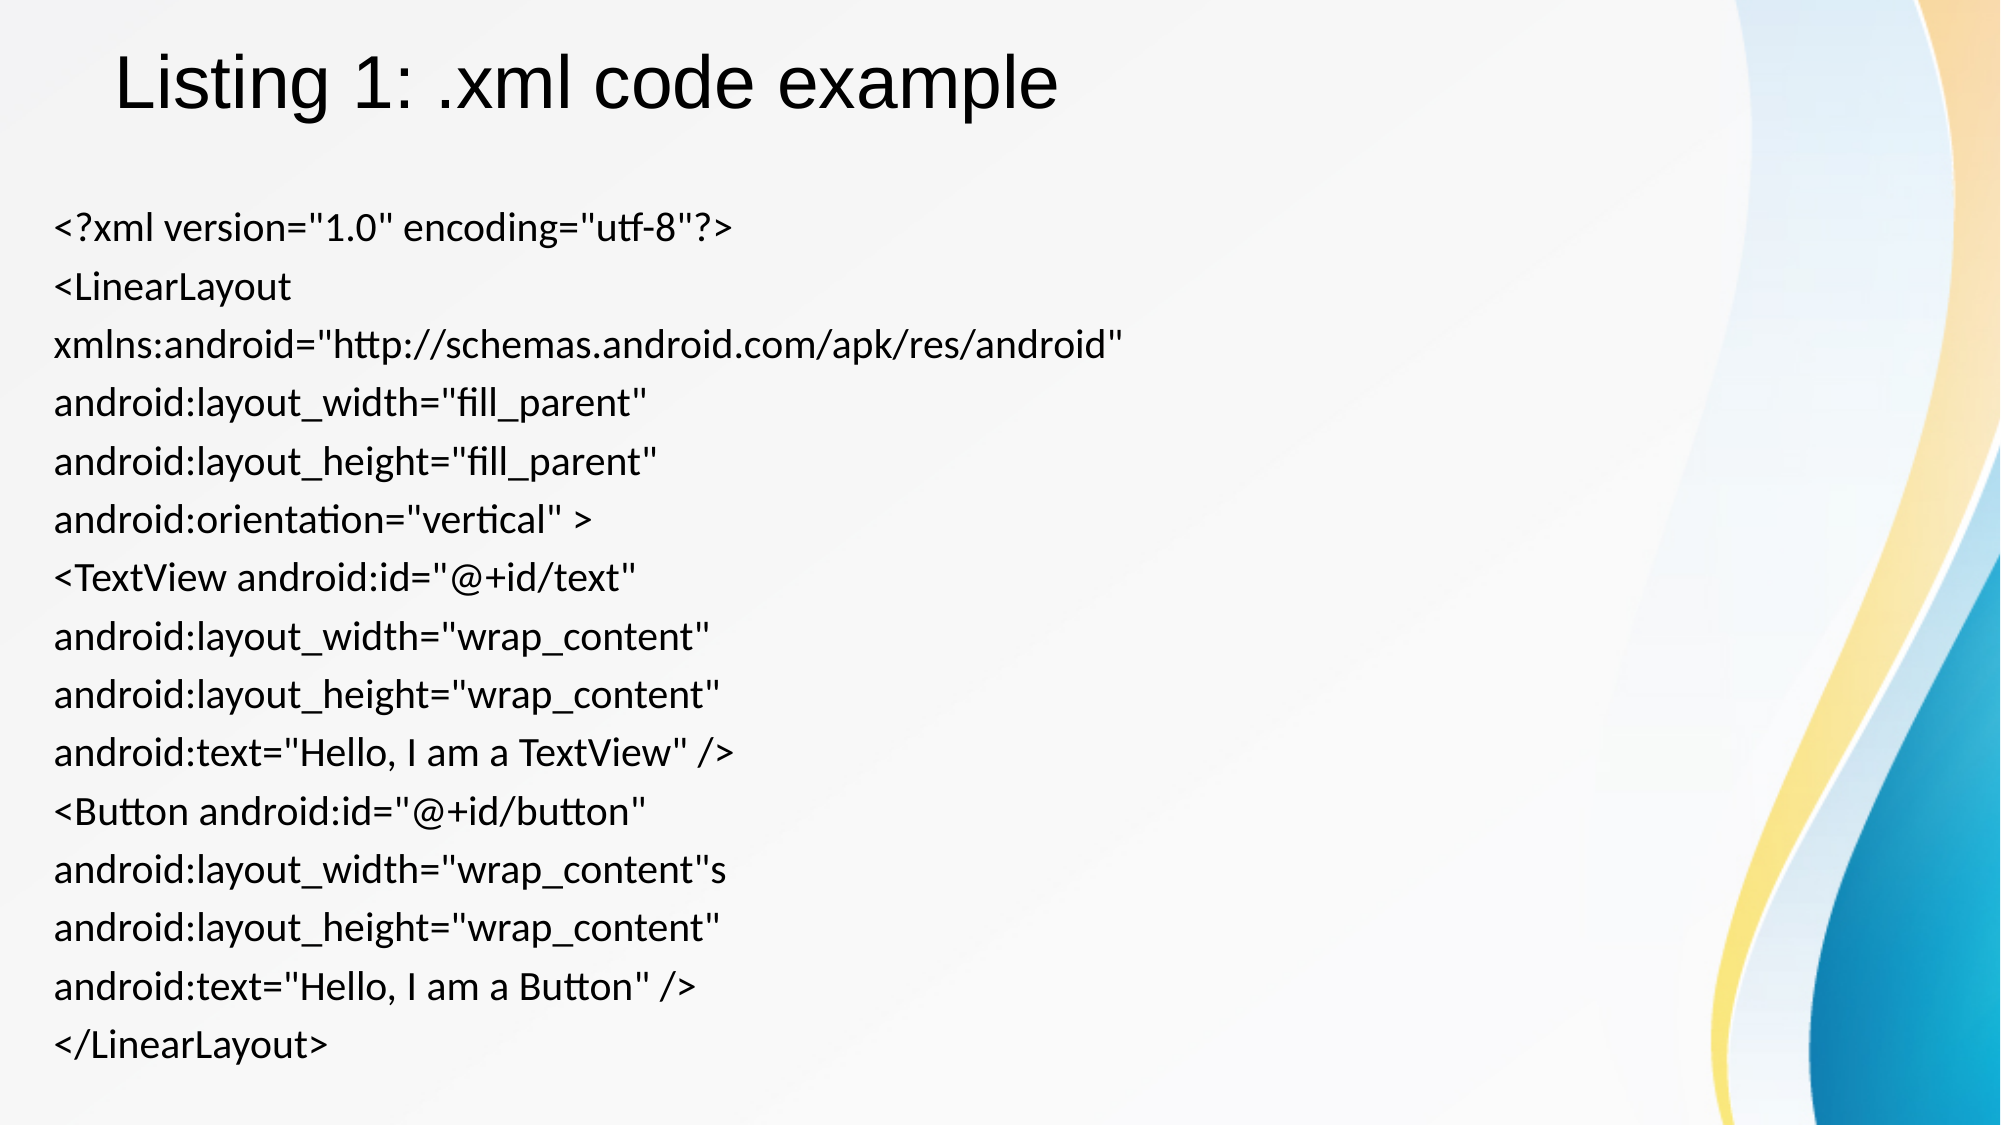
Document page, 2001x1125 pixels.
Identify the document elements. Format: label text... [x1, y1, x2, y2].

list <?xml version="1.0" encoding="utf-8"?> <LinearLayout xmlns:android="http://schemas.android.com/apk/res/android" android:layout_width="fill_parent" android:layout_height="fill_parent" android:orientation="vertical" > <TextView android:id="@+id/text" android:layout_width="wrap_content" android:layout_height="wrap_content" android:text="Hello, I am a TextView" /> <Button android:id="@+id/button" android:layout_width="wrap_content"s android:layout_height="wrap_content" android:text="Hello, I am a Button" /> </LinearLayout> [38, 192, 1965, 1097]
title Listing 1: .xml code example [99, 30, 1901, 127]
picture [0, 0, 2001, 1125]
